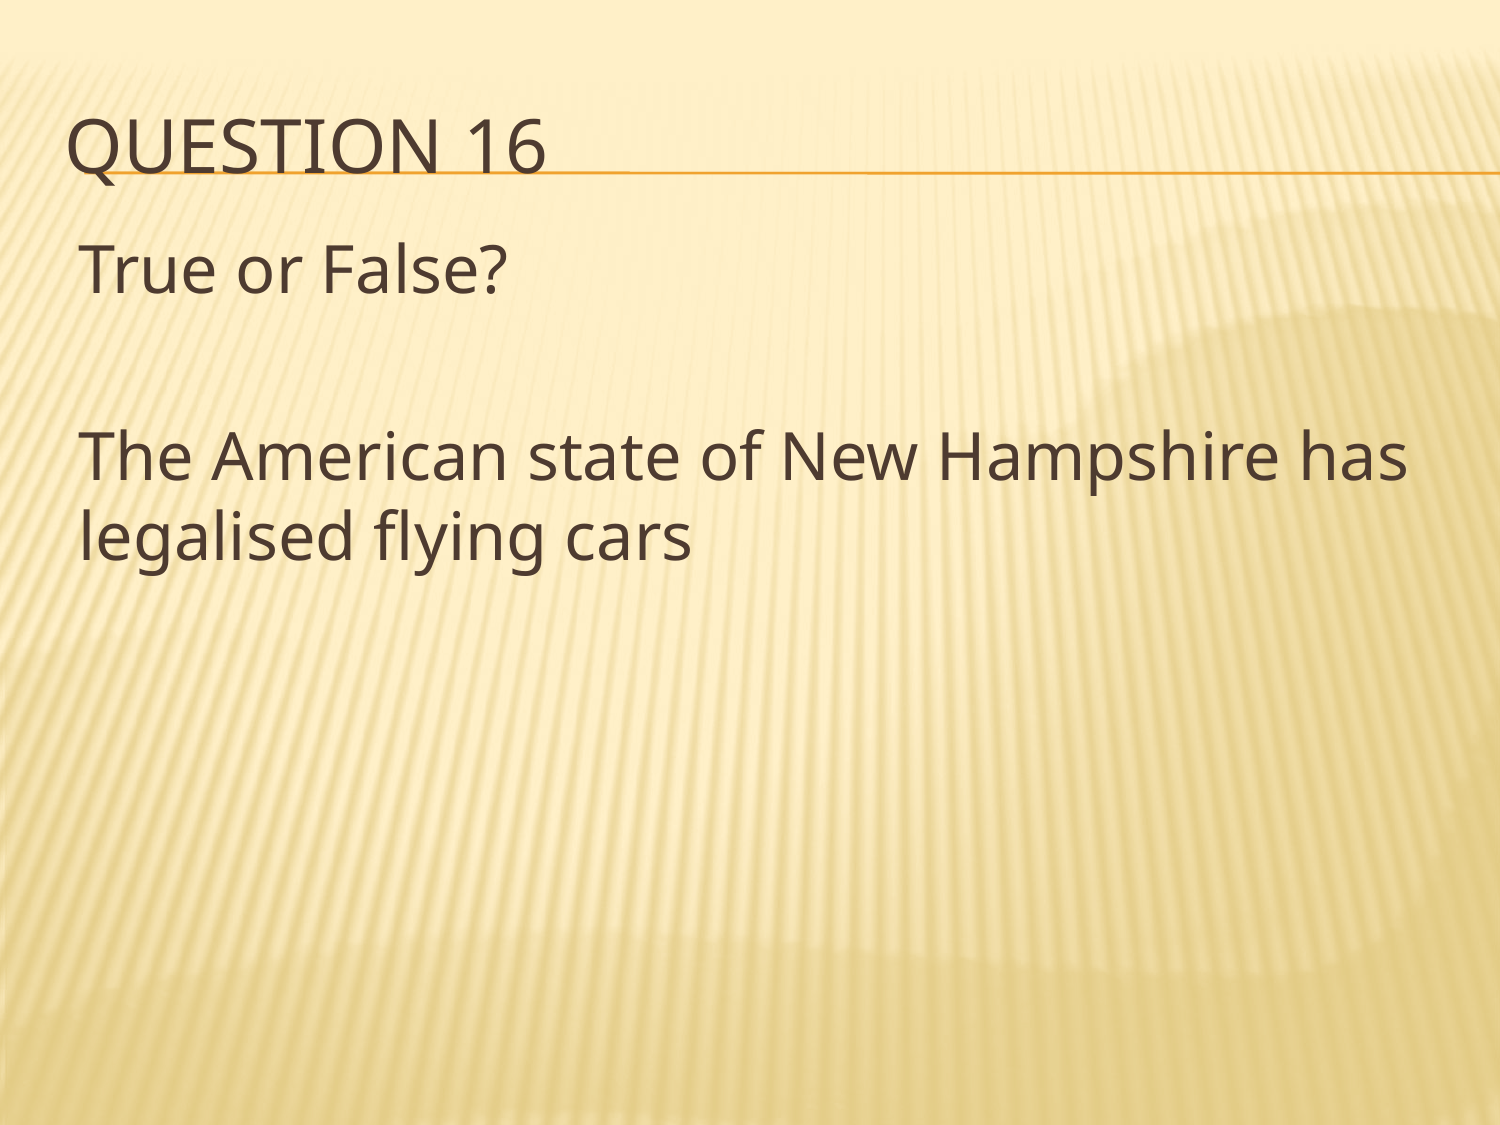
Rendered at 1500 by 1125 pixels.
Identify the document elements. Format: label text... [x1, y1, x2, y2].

title Question 16 [50, 75, 1475, 213]
list True or False? The American state of New Hampshire has legalised flying cars [41, 219, 1471, 1035]
